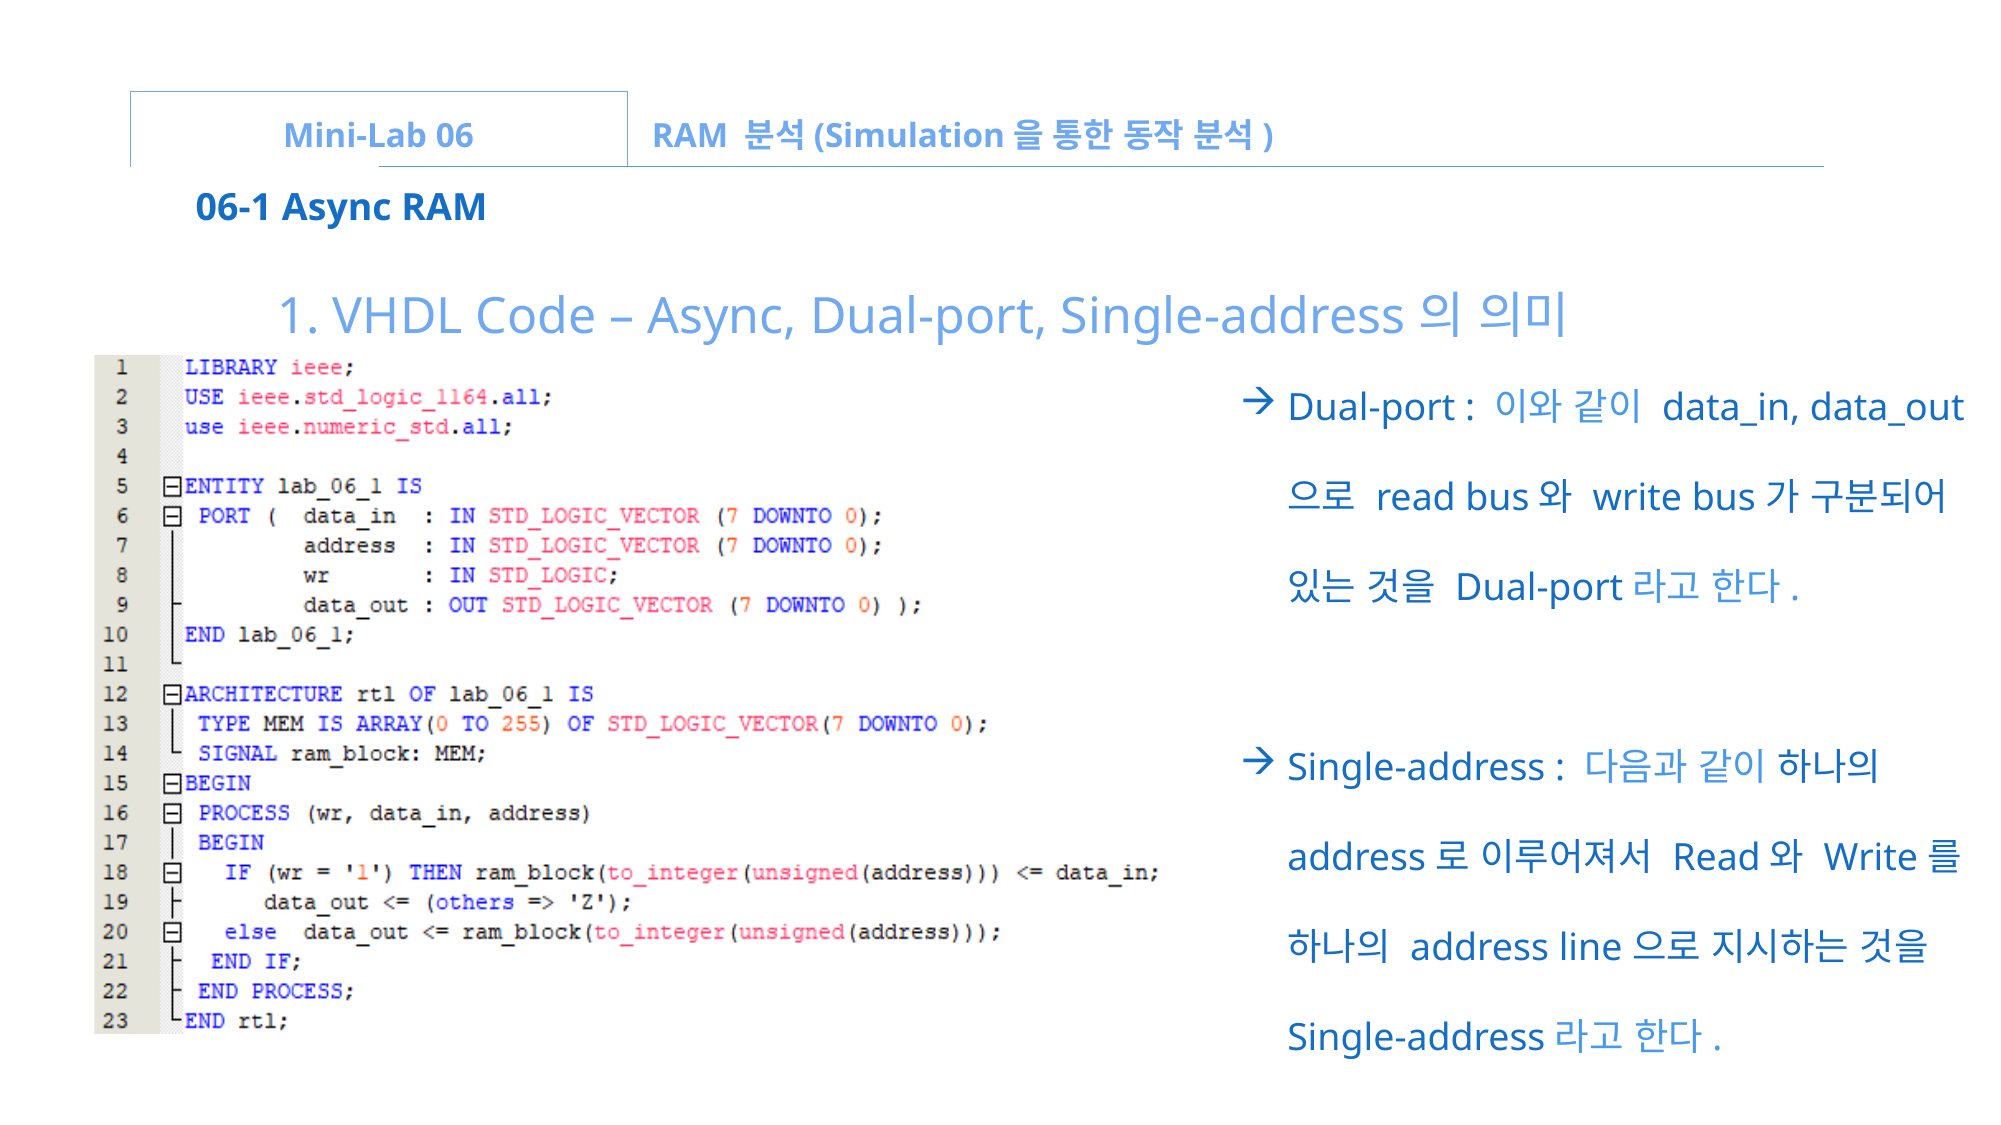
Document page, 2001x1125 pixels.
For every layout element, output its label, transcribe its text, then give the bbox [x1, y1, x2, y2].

text_box 06-1 Async RAM [180, 166, 503, 236]
text_box Dual-port : 이와 같이 data_in, data_out으로 read bus와 write bus가 구분되어 있는 것을 Dual-port라고 한다. Single-address : 다음과 같이 하나의 address로 이루어져서 Read와 Write를 하나의 address line으로 지시하는 것을 Single-address라고 한다. [1225, 330, 1986, 1066]
picture [94, 355, 1161, 1034]
text_box [130, 91, 628, 167]
text_box Mini-Lab 06 [268, 106, 489, 162]
text_box 1. VHDL Code – Async, Dual-port, Single-address의 의미 [263, 245, 1737, 351]
text_box RAM 분석(Simulation을 통한 동작 분석) [637, 106, 1289, 162]
